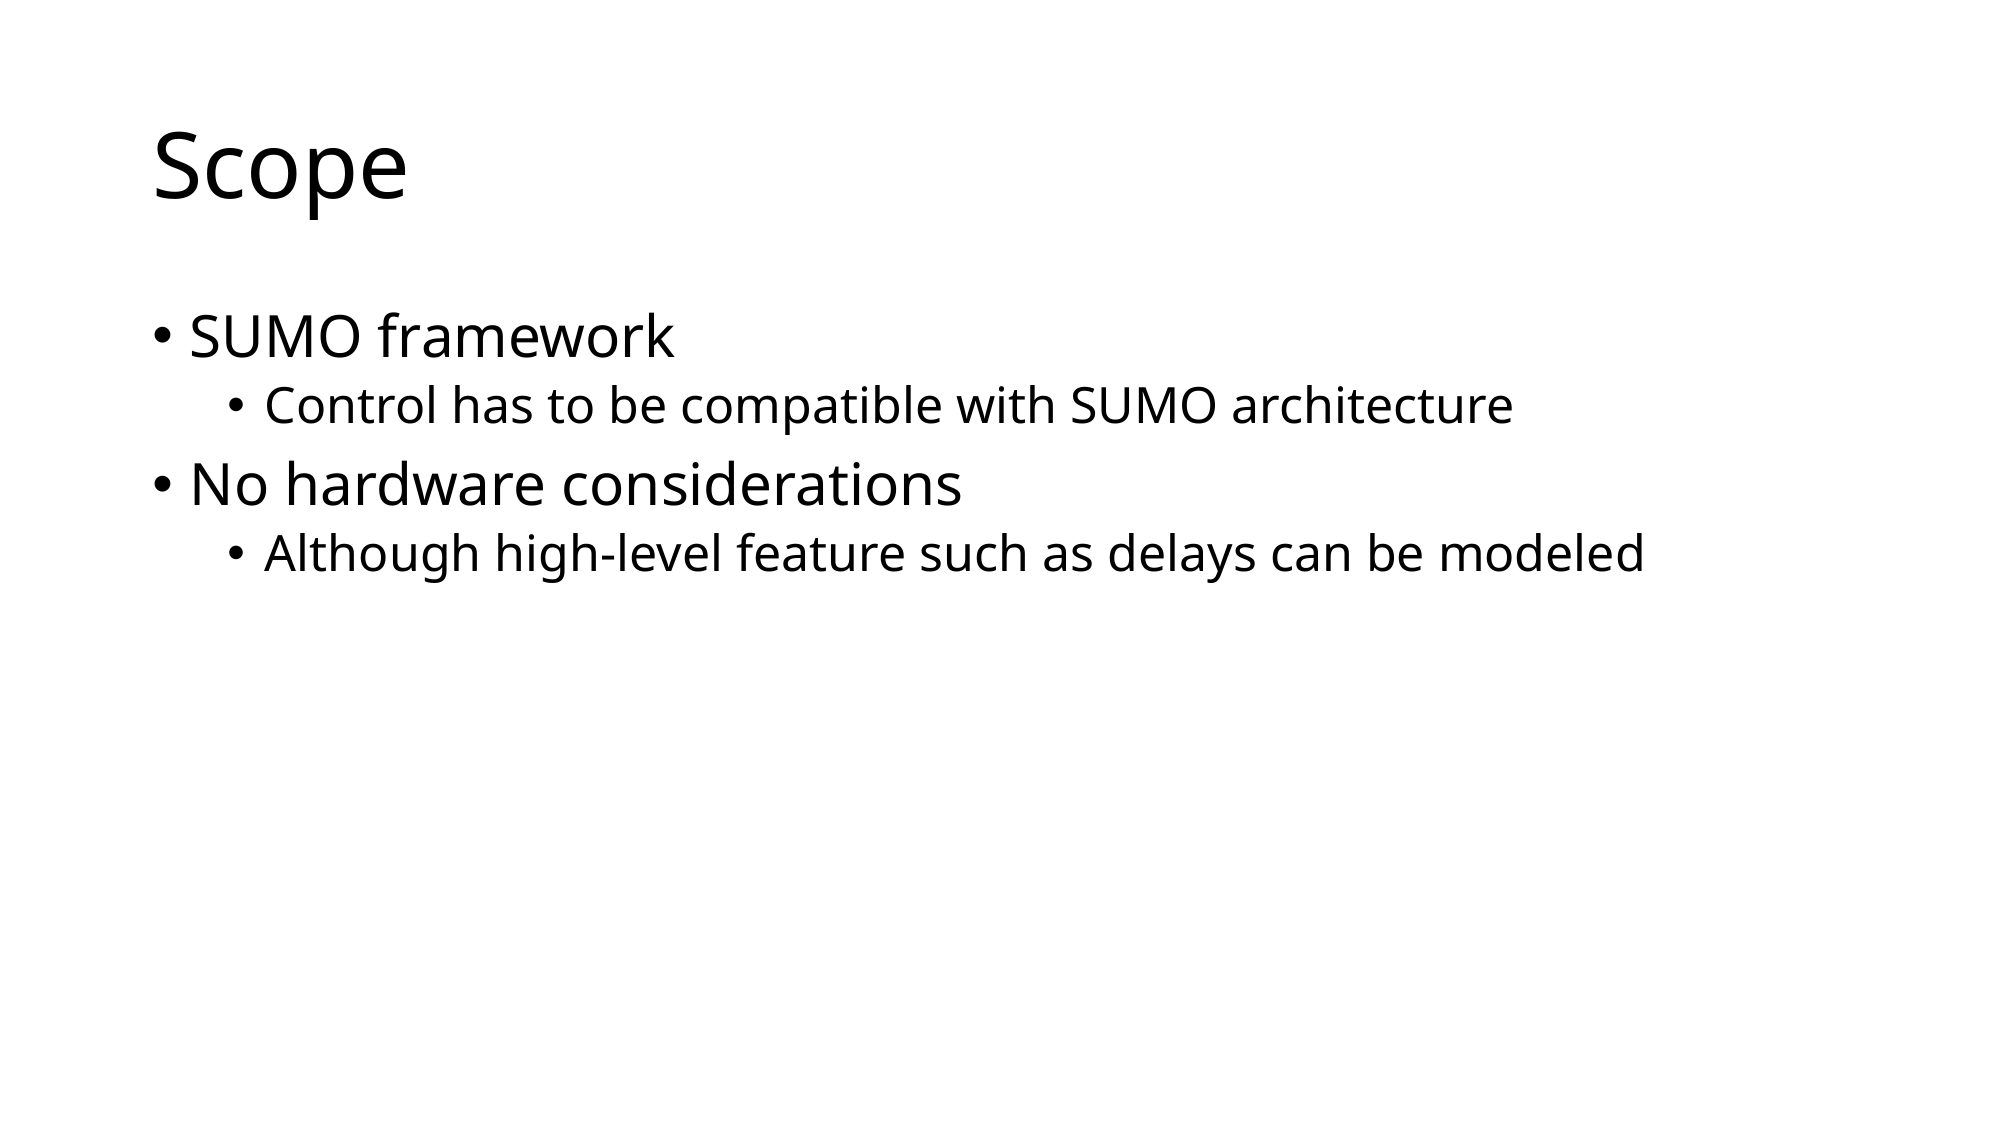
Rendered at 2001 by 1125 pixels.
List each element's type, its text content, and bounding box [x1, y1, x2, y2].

title Scope [137, 59, 1863, 278]
list SUMO framework Control has to be compatible with SUMO architecture No hardware considerations Although high-level feature such as delays can be modeled [137, 299, 1863, 1014]
